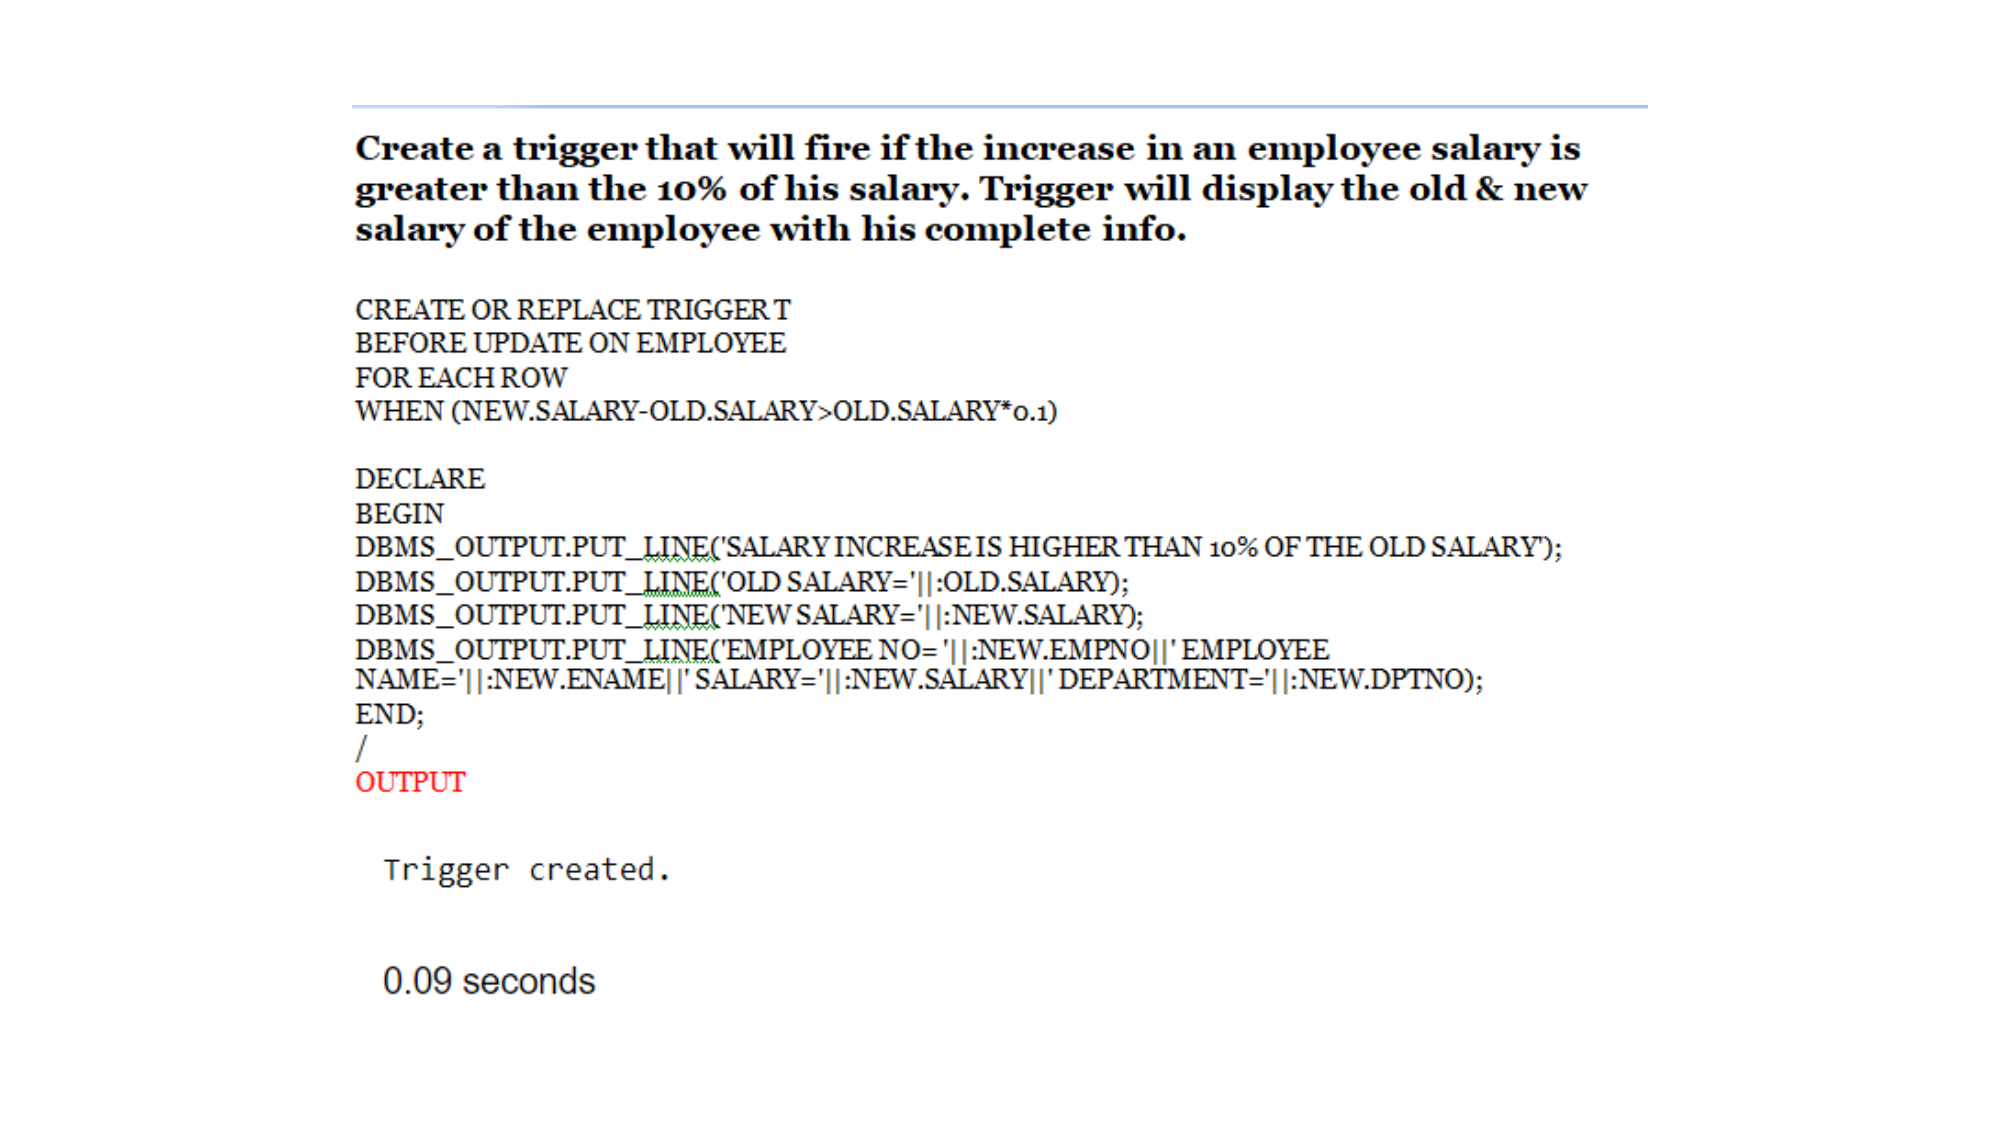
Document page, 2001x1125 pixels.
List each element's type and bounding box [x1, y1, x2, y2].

list [352, 105, 1648, 1020]
